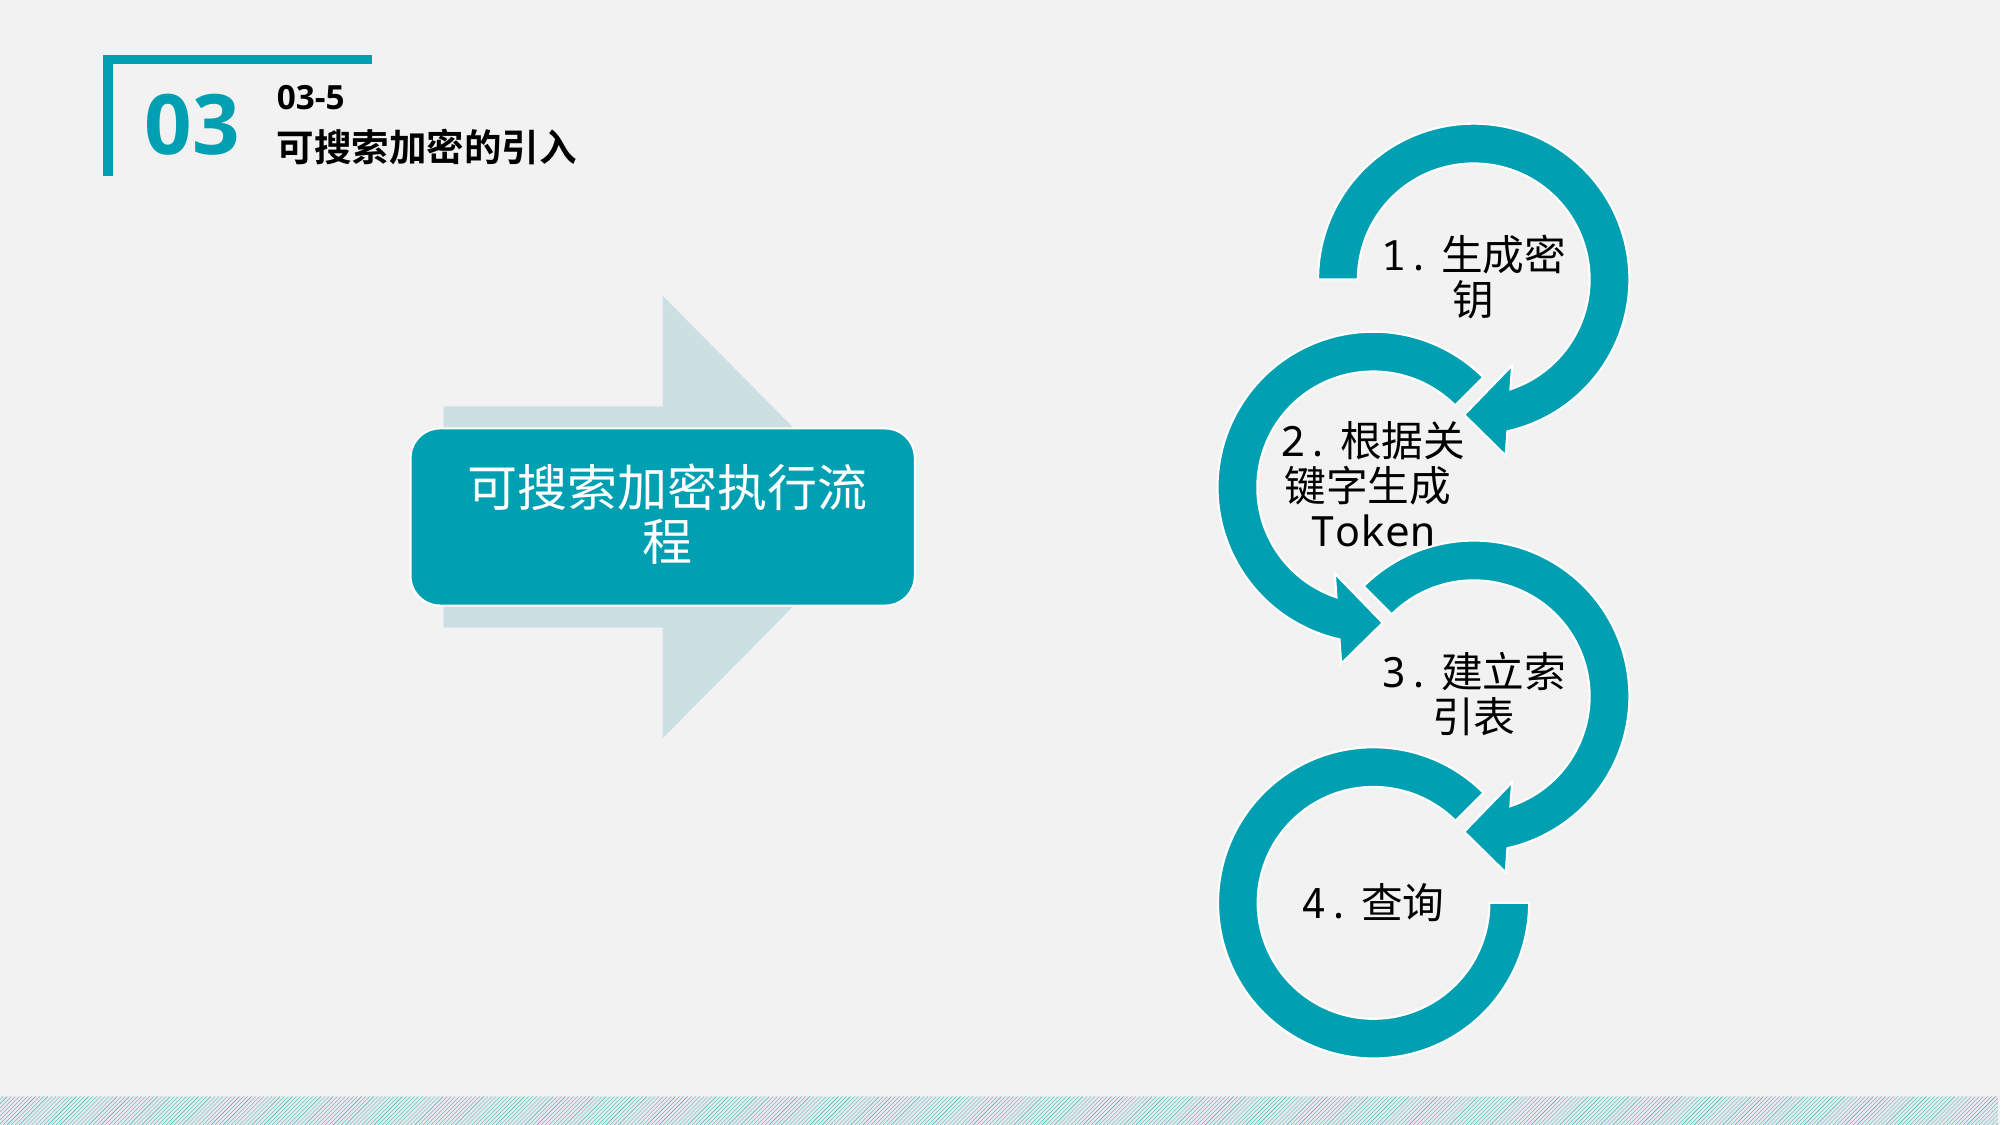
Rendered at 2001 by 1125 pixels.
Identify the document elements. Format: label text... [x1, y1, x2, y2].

list 可搜索加密的引入 [262, 116, 663, 183]
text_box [404, 295, 921, 739]
list 03-5 [262, 73, 663, 116]
list 03 [123, 73, 262, 183]
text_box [1023, 98, 1824, 1059]
